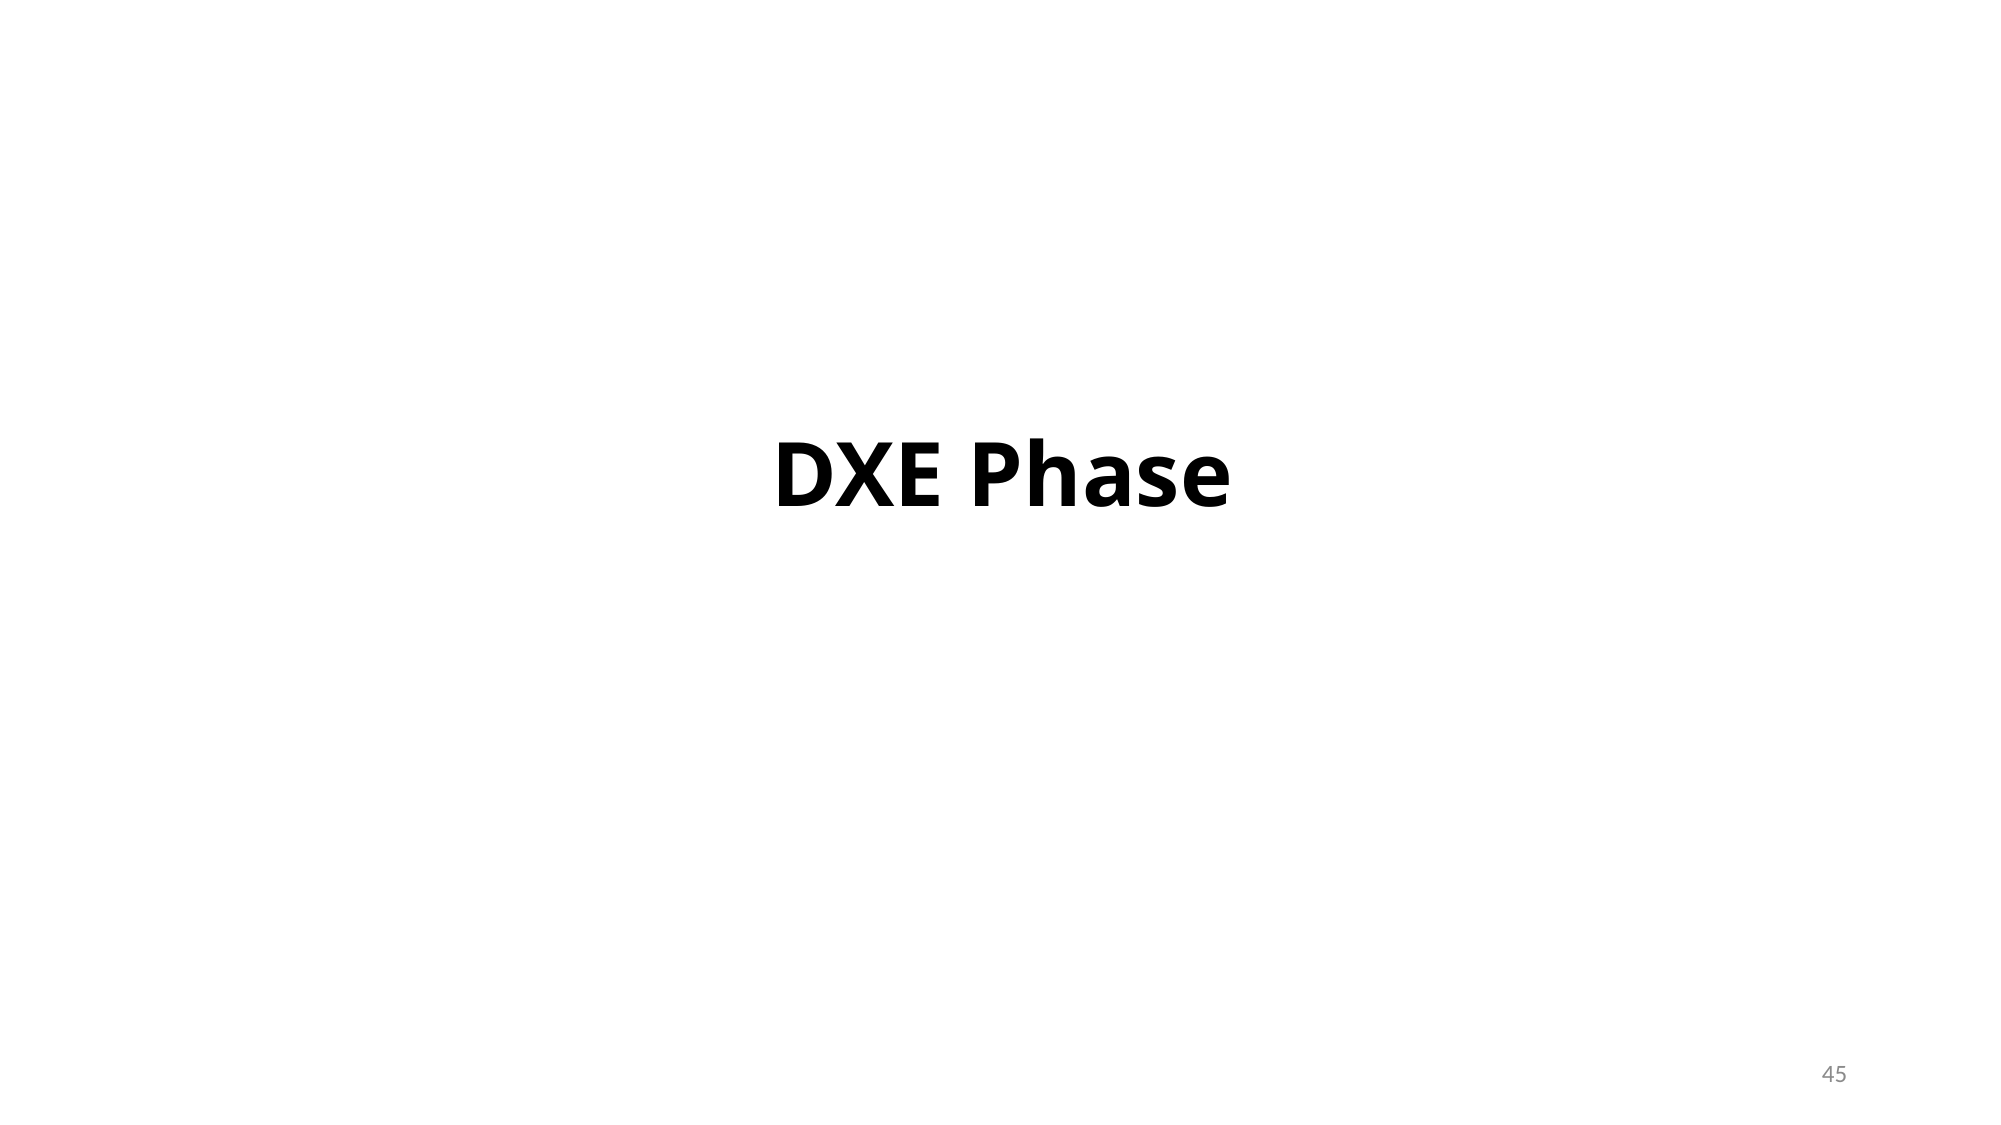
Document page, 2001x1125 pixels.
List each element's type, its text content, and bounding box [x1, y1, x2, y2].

slide_number 45 [1412, 1042, 1863, 1103]
text_box DXE Phase [591, 421, 1413, 548]
